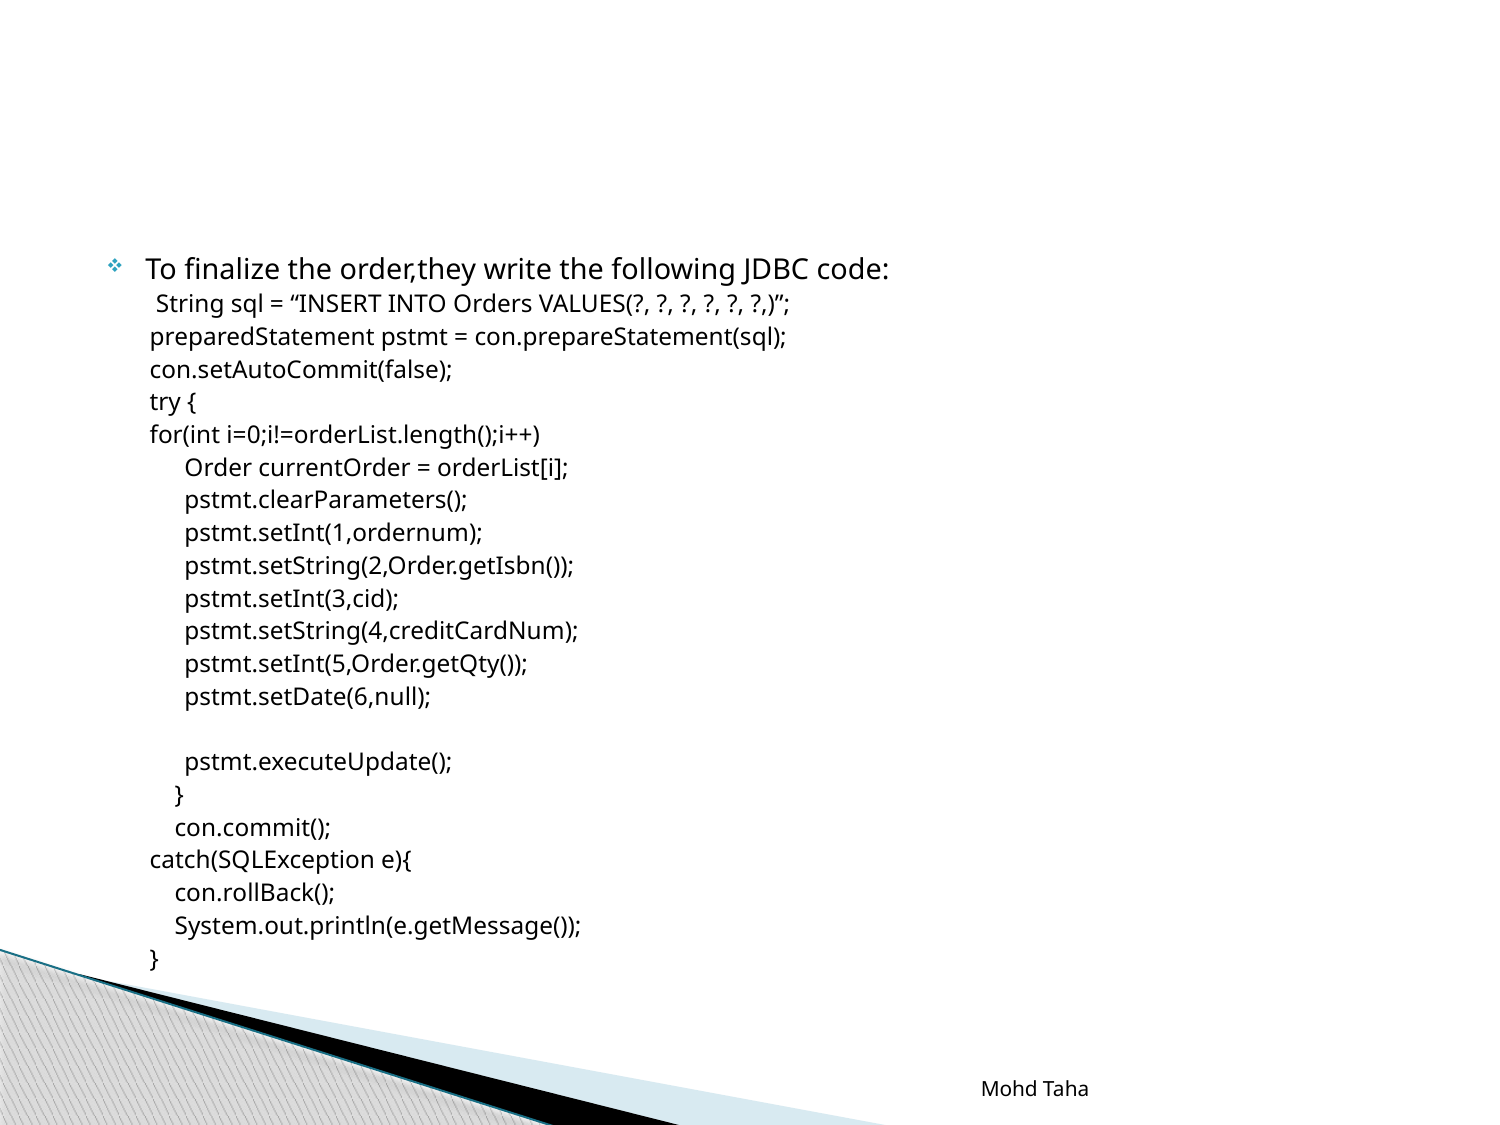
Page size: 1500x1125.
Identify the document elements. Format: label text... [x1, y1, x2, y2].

list To finalize the order,they write the following JDBC code: String sql = “INSERT INTO Orders VALUES(?, ?, ?, ?, ?, ?,)”; preparedStatement pstmt = con.prepareStatement(sql); con.setAutoCommit(false); try { for(int i=0;i!=orderList.length();i++) Order currentOrder = orderList[i]; pstmt.clearParameters(); pstmt.setInt(1,ordernum); pstmt.setString(2,Order.getIsbn()); pstmt.setInt(3,cid); pstmt.setString(4,creditCardNum); pstmt.setInt(5,Order.getQty()); pstmt.setDate(6,null); pstmt.executeUpdate(); } con.commit(); catch(SQLException e){ con.rollBack(); System.out.println(e.getMessage()); } [75, 243, 1425, 986]
footer Mohd Taha [718, 1051, 1105, 1112]
